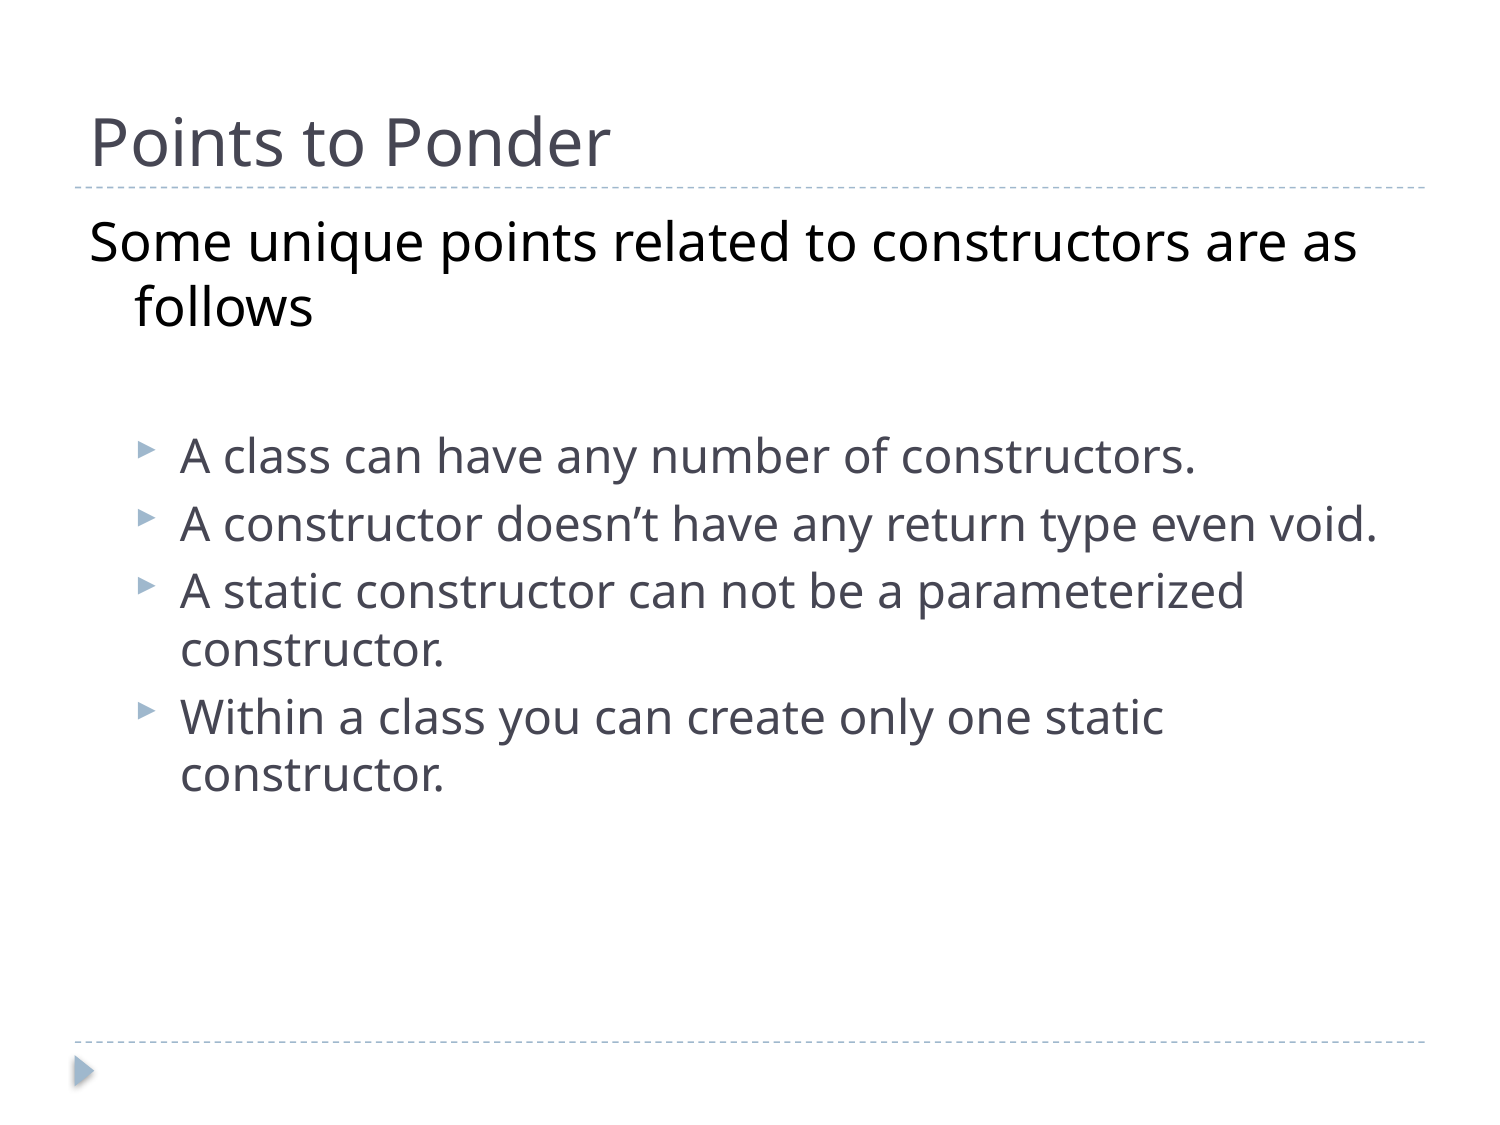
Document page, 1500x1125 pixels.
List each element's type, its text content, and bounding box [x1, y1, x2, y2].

title Points to Ponder [75, 24, 1425, 188]
list Some unique points related to constructors are as follows A class can have any number of constructors. A constructor doesn’t have any return type even void. A static constructor can not be a parameterized constructor. Within a class you can create only one static constructor. [75, 200, 1425, 1010]
